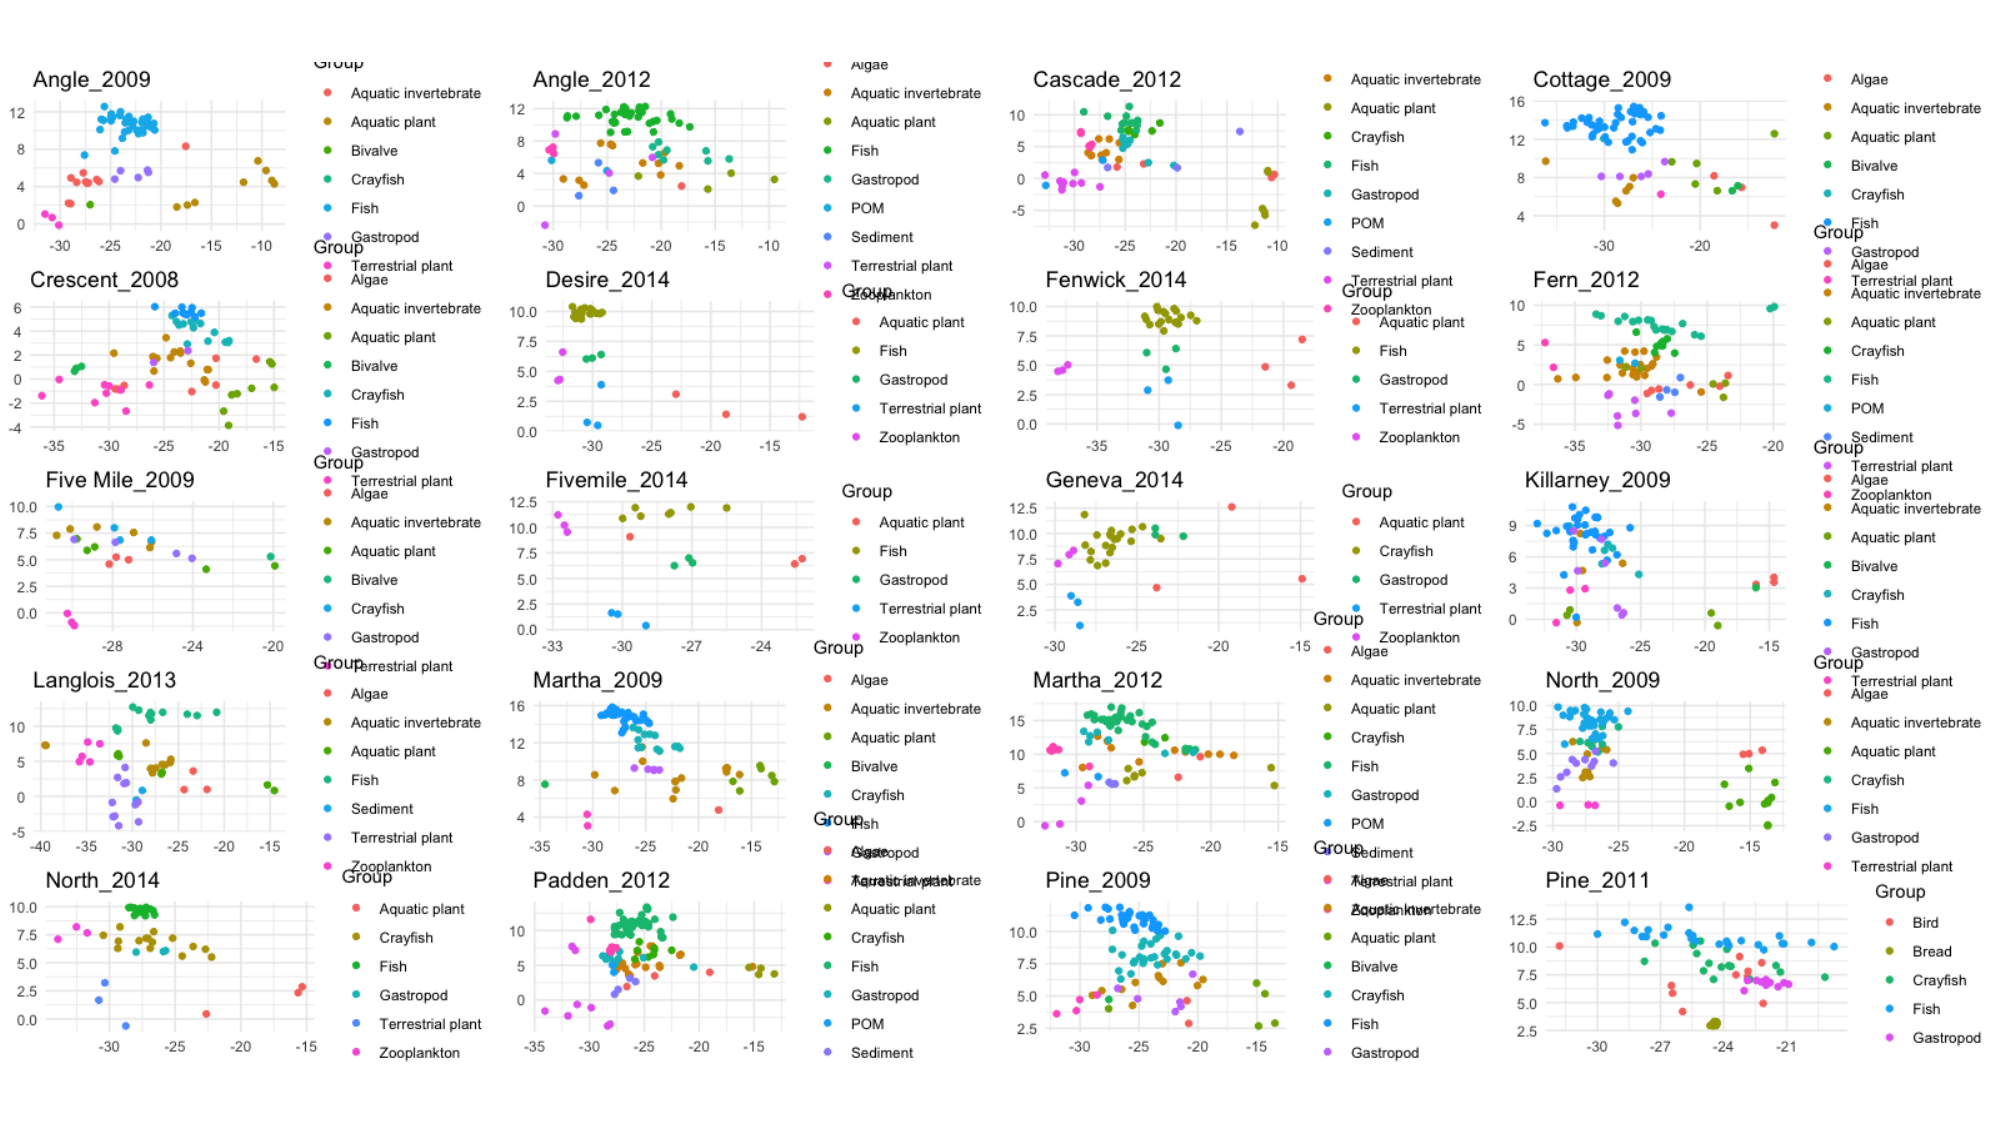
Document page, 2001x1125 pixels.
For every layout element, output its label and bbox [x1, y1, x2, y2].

picture [0, 62, 2000, 1063]
